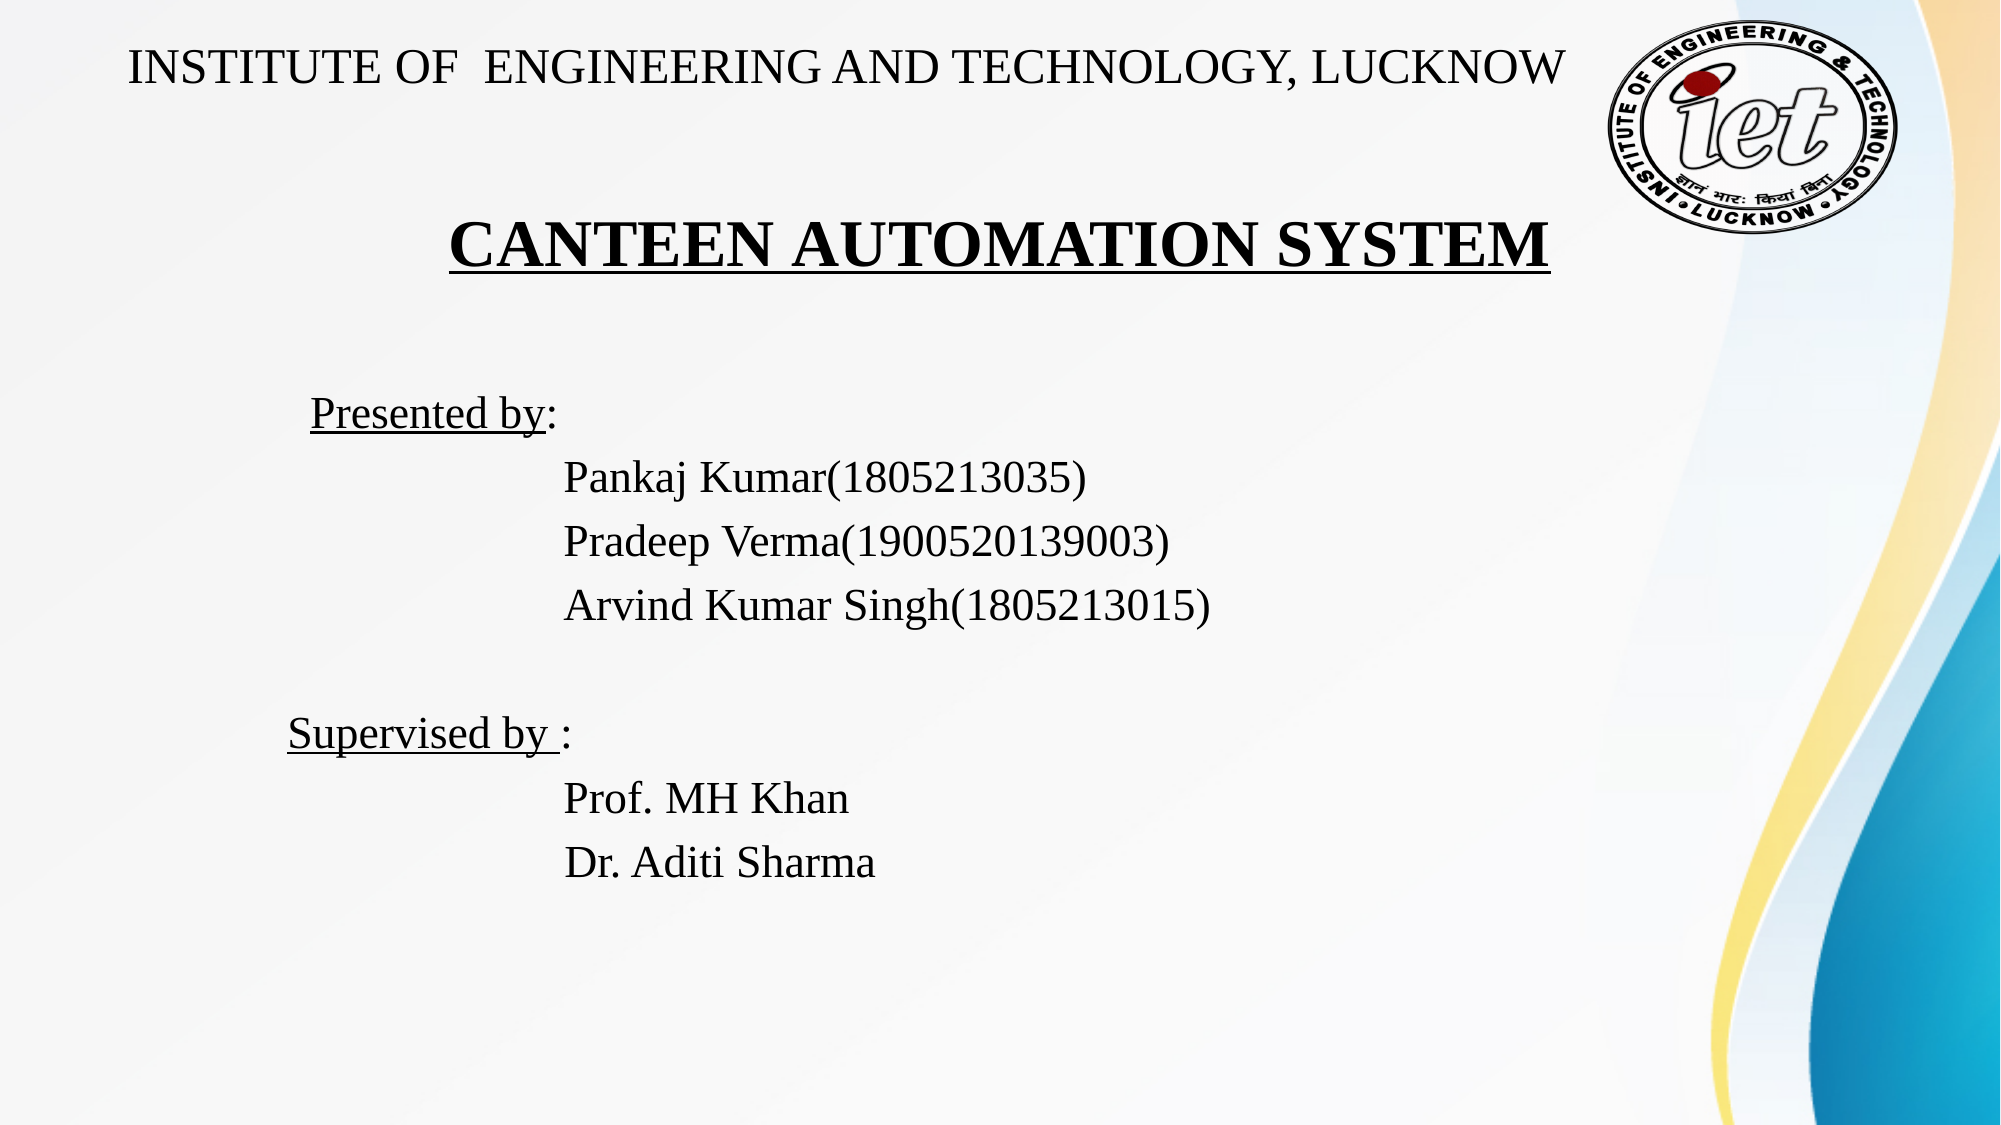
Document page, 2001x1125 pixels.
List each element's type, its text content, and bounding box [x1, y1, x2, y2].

picture [0, 0, 2001, 1125]
title INSTITUTE OF ENGINEERING AND TECHNOLOGY, LUCKNOW [99, 30, 1605, 127]
list CANTEEN AUTOMATION SYSTEM Presented by: Pankaj Kumar(1805213035) Pradeep Verma(1900520139003) Arvind Kumar Singh(1805213015) Supervised by : Prof. MH Khan Dr. Aditi Sharma [99, 192, 1901, 1006]
